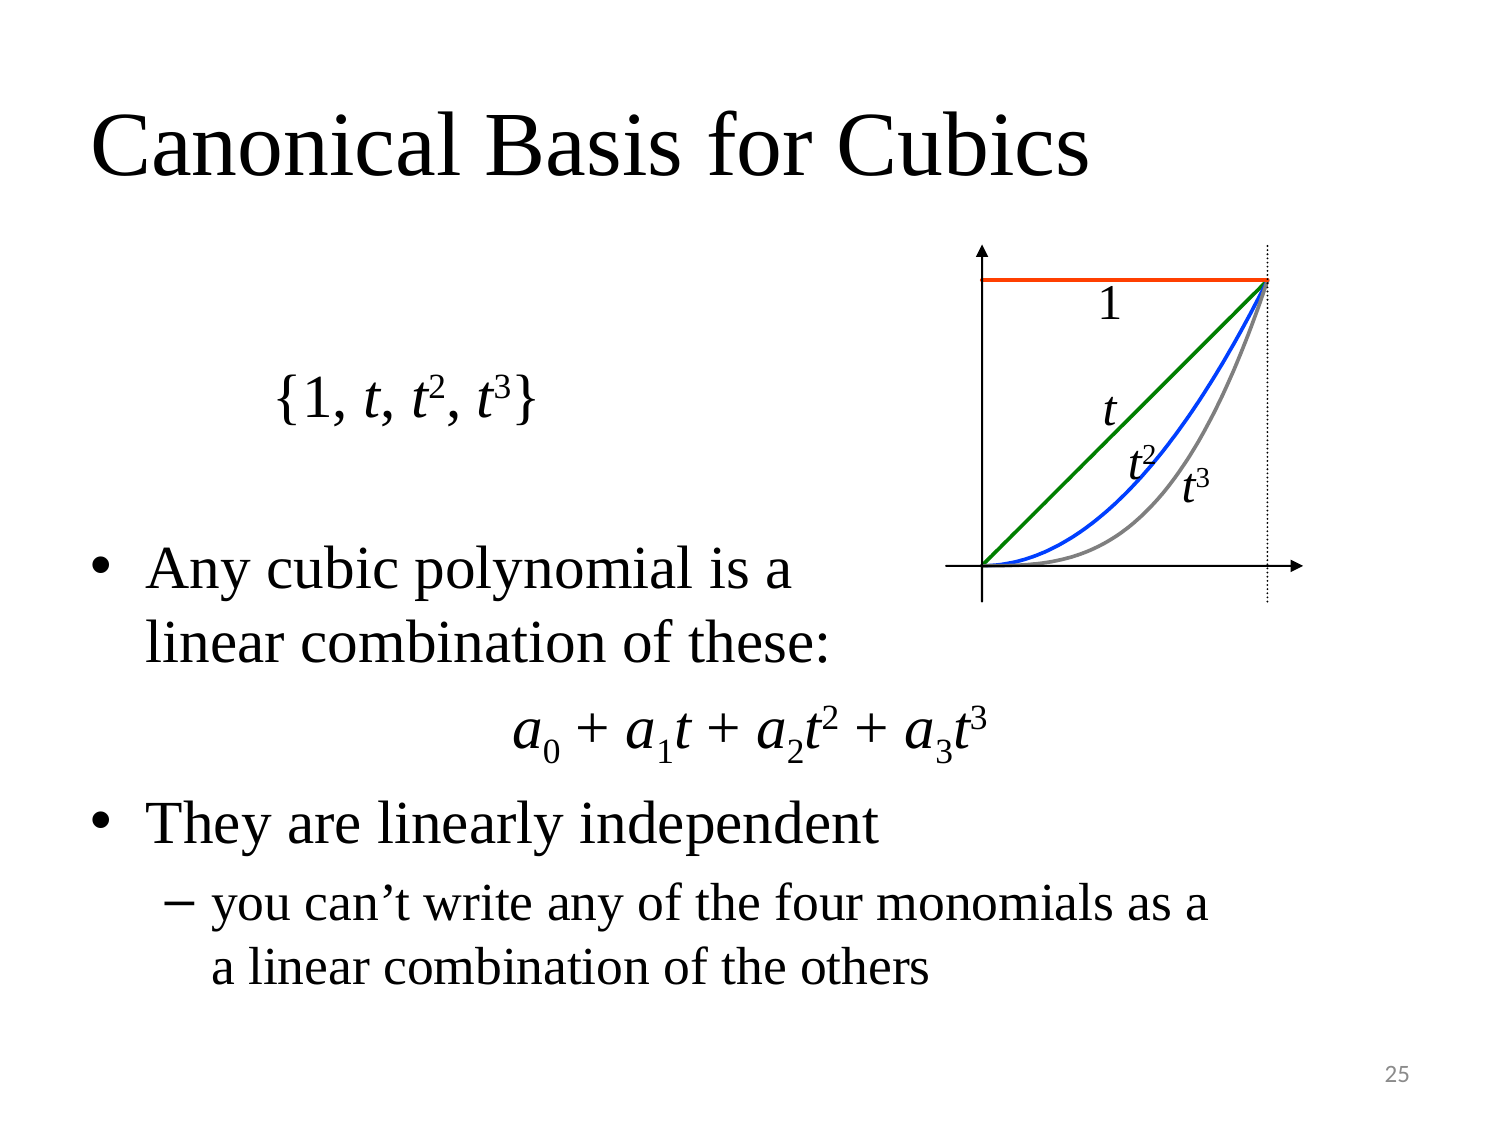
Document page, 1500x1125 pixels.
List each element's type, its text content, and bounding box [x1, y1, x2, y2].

title Canonical Basis for Cubics [75, 45, 1425, 233]
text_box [945, 244, 1304, 602]
list {1, t, t2, t3} Any cubic polynomial is a linear combination of these: a0 + a1t + a2t2 + a3t3 They are linearly independent you can’t write any of the four monomials as a a linear combination of the others [75, 262, 1425, 1005]
slide_number 25 [1074, 1042, 1425, 1103]
